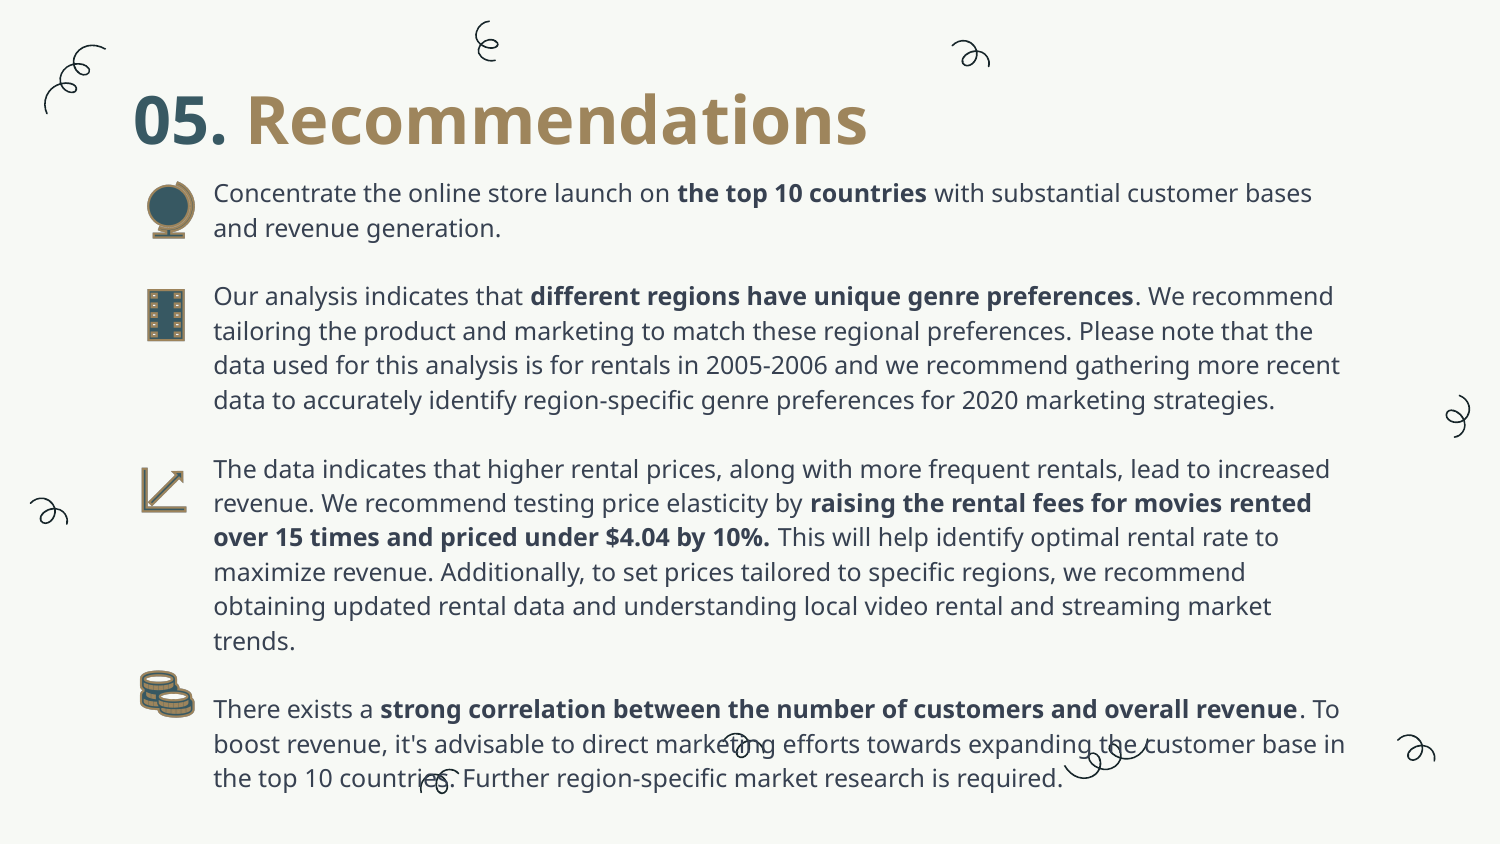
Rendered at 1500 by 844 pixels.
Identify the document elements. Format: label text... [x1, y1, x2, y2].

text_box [41, 682, 256, 809]
picture [140, 180, 201, 240]
picture [136, 664, 196, 725]
picture [136, 285, 196, 345]
title 05. Recommendations [118, 50, 1382, 154]
picture [133, 460, 194, 520]
list Concentrate the online store launch on the top 10 countries with substantial customer bases and revenue generation. Our analysis indicates that different regions have unique genre preferences. We recommend tailoring the product and marketing to match these regional preferences. Please note that the data used for this analysis is for rentals in 2005-2006 and we recommend gathering more recent data to accurately identify region-specific genre preferences for 2020 marketing strategies. The data indicates that higher rental prices, along with more frequent rentals, lead to increased revenue. We recommend testing price elasticity by raising the rental fees for movies rented over 15 times and priced under $4.04 by 10%. This will help identify optimal rental rate to maximize revenue. Additionally, to set prices tailored to specific regions, we recommend obtaining updated rental data and understanding local video rental and streaming market trends. There exists a strong correlation between the number of customers and overall revenue. To boost revenue, it's advisable to direct marketing efforts towards expanding the customer base in the top 10 countries. Further region-specific market research is required. [98, 158, 1372, 700]
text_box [895, 203, 1383, 666]
